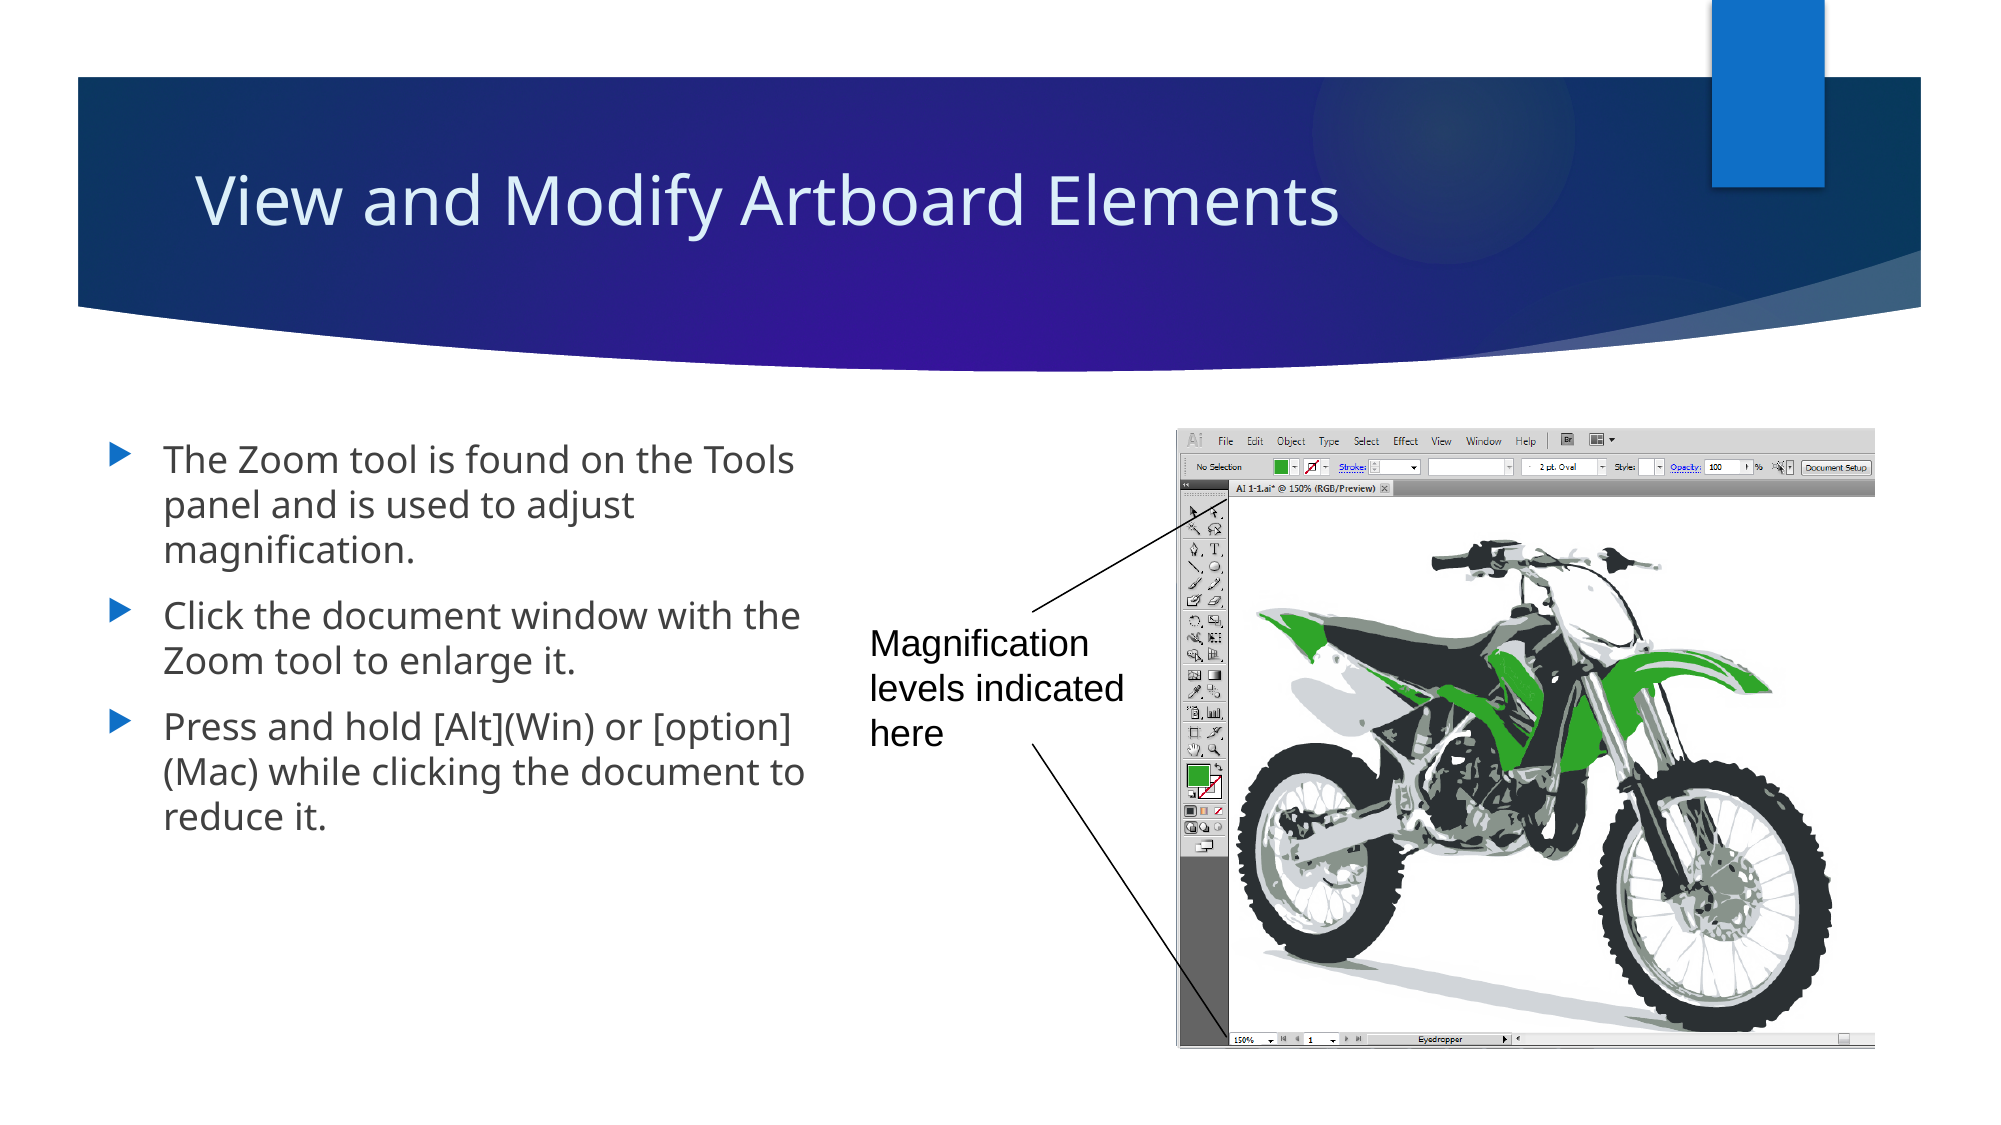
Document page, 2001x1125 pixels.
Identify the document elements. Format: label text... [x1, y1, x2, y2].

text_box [1032, 499, 1227, 613]
list The Zoom tool is found on the Tools panel and is used to adjust magnification. Click the document window with the Zoom tool to enlarge it. Press and hold [Alt](Win) or [option](Mac) while clicking the document to reduce it. [91, 428, 824, 1021]
text_box Magnification levels indicated here [854, 611, 1163, 762]
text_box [1032, 744, 1227, 1038]
picture [1176, 428, 1876, 1049]
title View and Modify Artboard Elements [179, 149, 1376, 267]
